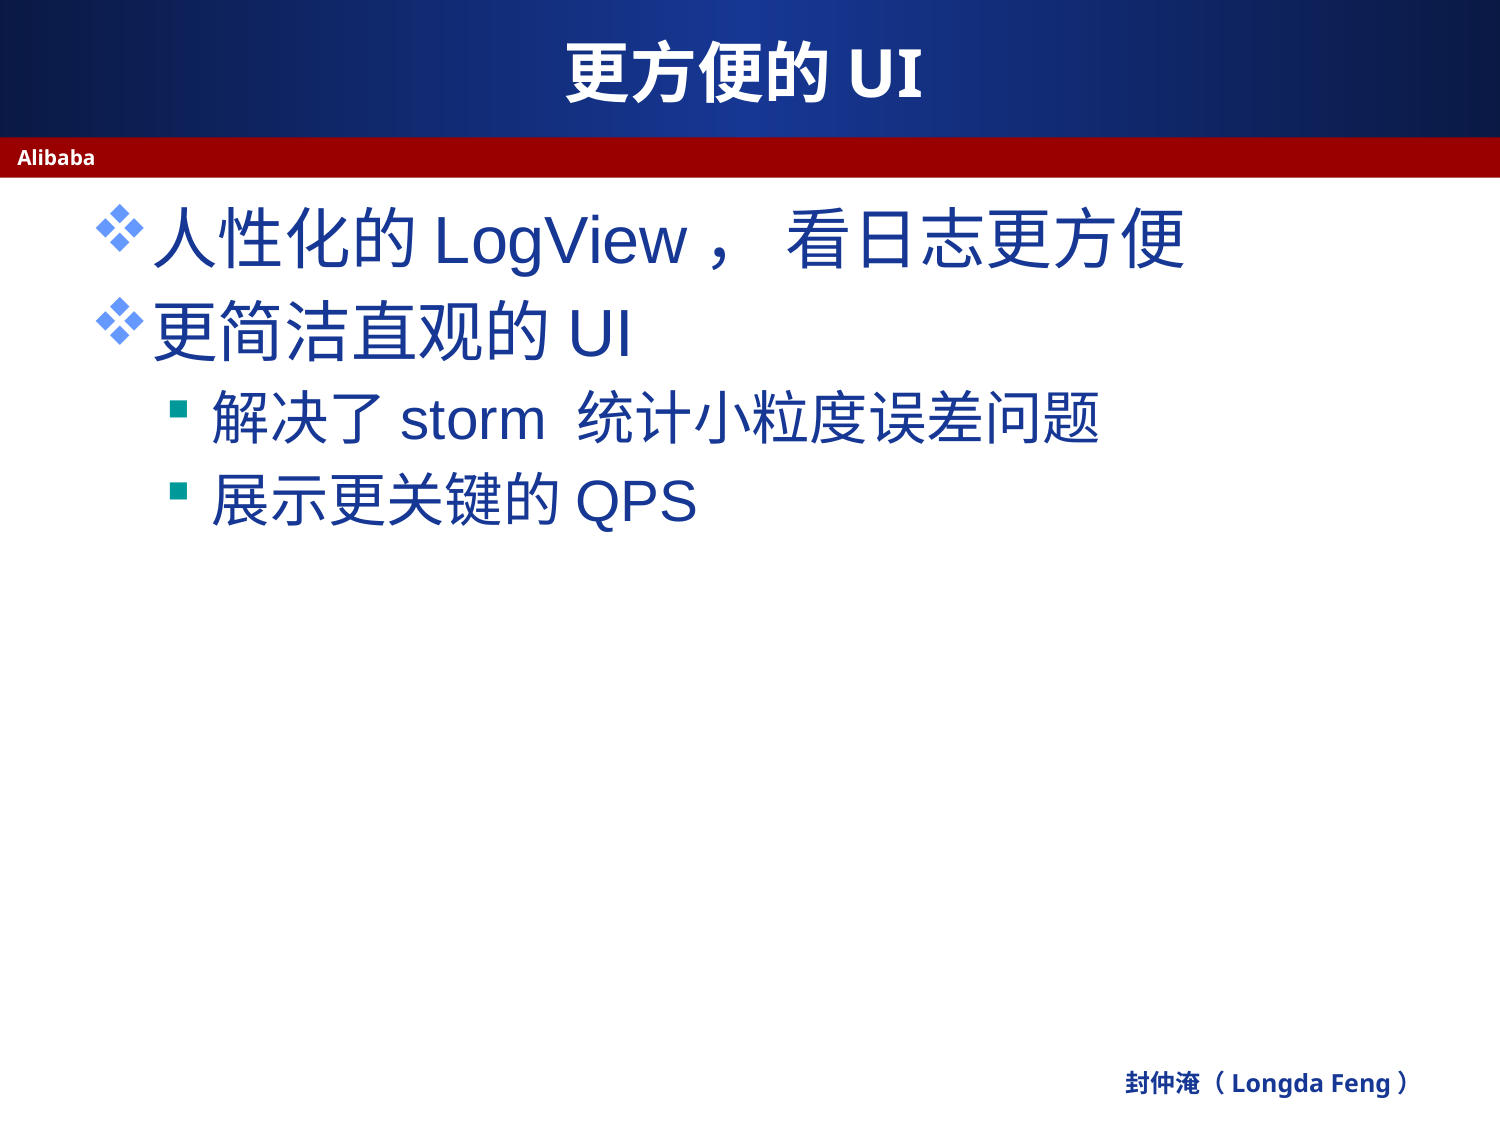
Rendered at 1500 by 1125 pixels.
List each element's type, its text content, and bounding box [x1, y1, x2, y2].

list 人性化的LogView， 看日志更方便 更简洁直观的UI 解决了storm 统计小粒度误差问题 展示更关键的QPS [75, 189, 1425, 1050]
slide_number Alibaba [2, 137, 1390, 175]
footer 封仲淹（Longda Feng） [962, 1059, 1438, 1113]
title 更方便的UI [50, 24, 1438, 118]
